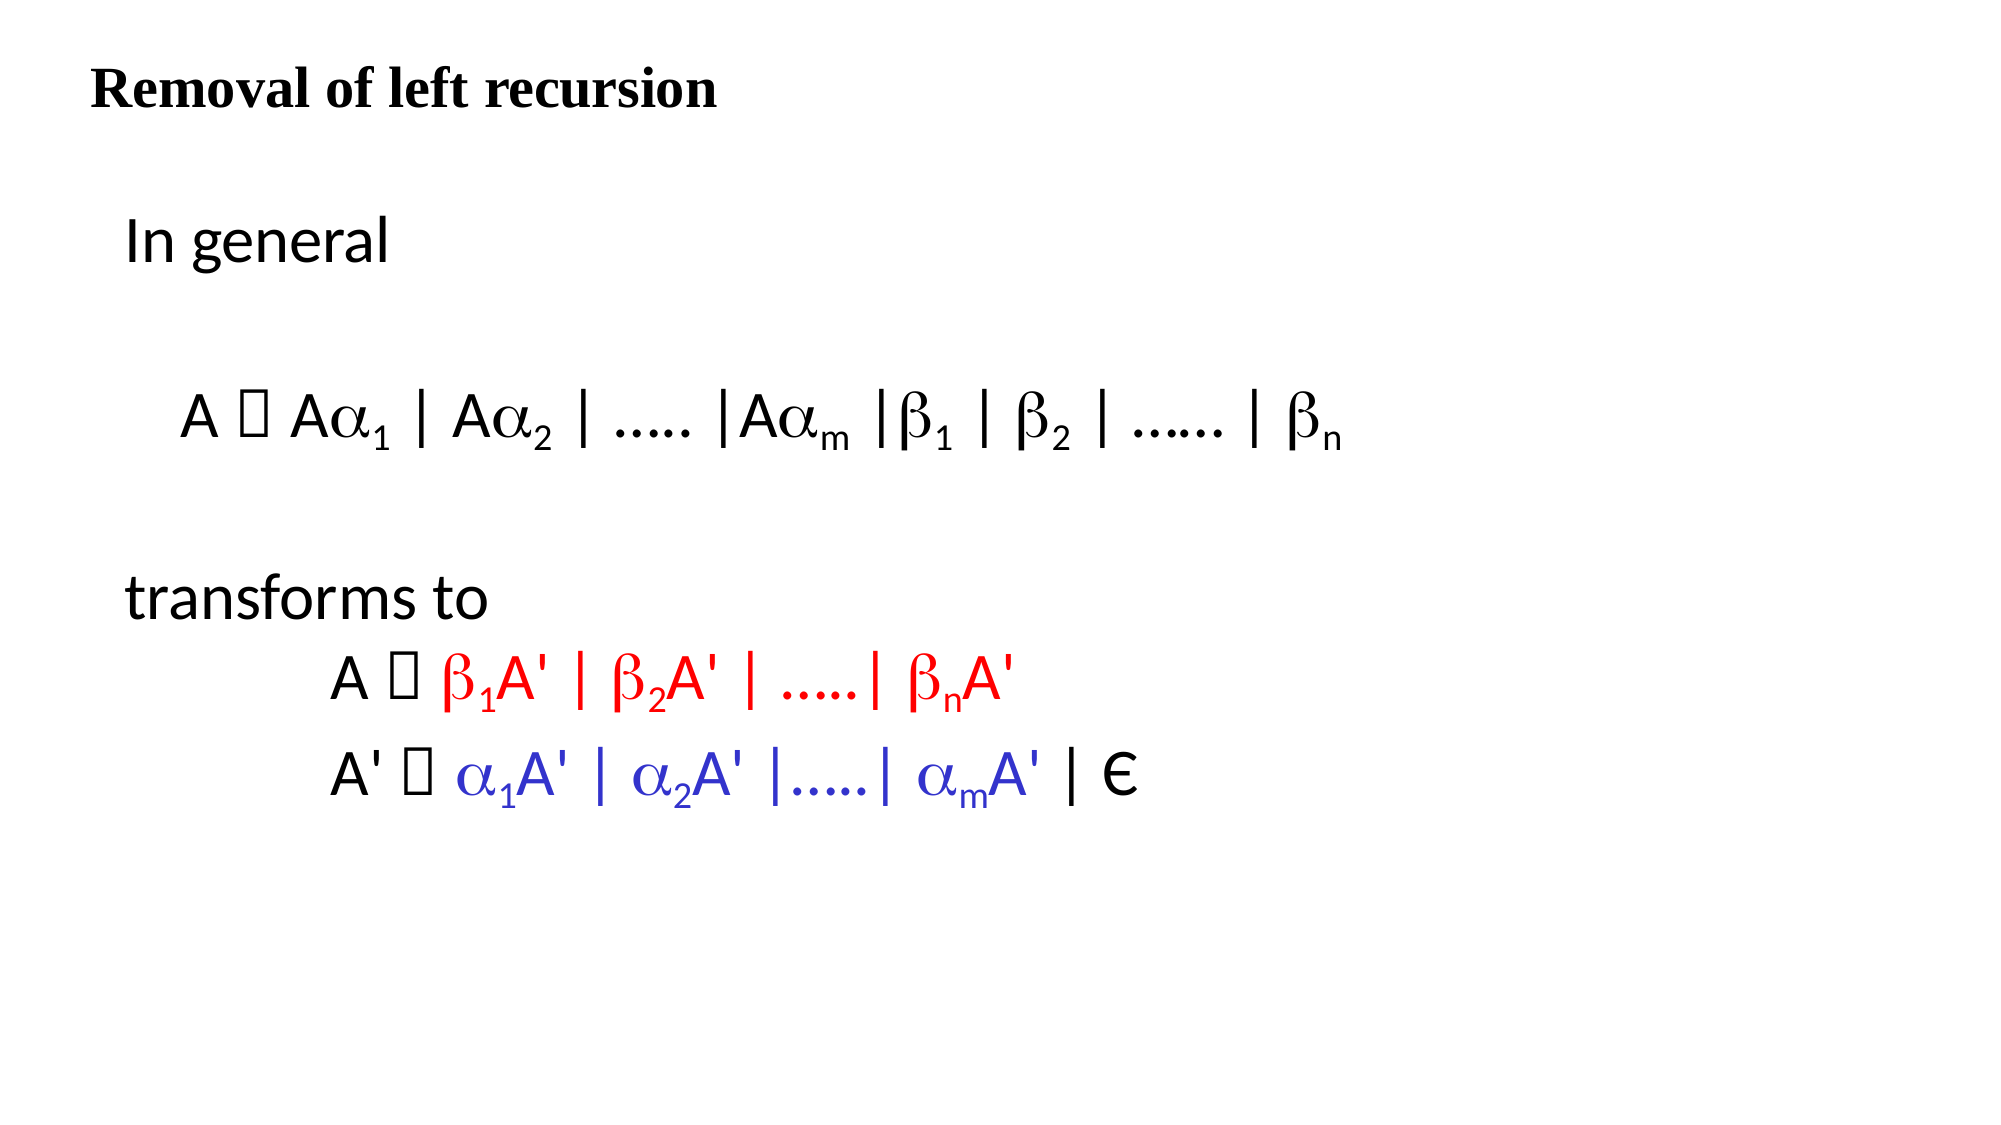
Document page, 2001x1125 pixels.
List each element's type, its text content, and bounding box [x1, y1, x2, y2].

text_box In general A  A1 | A2 | ….. |Am |1 | 2 | …… | n transforms to A  1A' | 2A' | …..| nA' A'  1A' | 2A' |…..| mA' | Є [116, 193, 2000, 817]
title Removal of left recursion [43, 47, 1769, 340]
